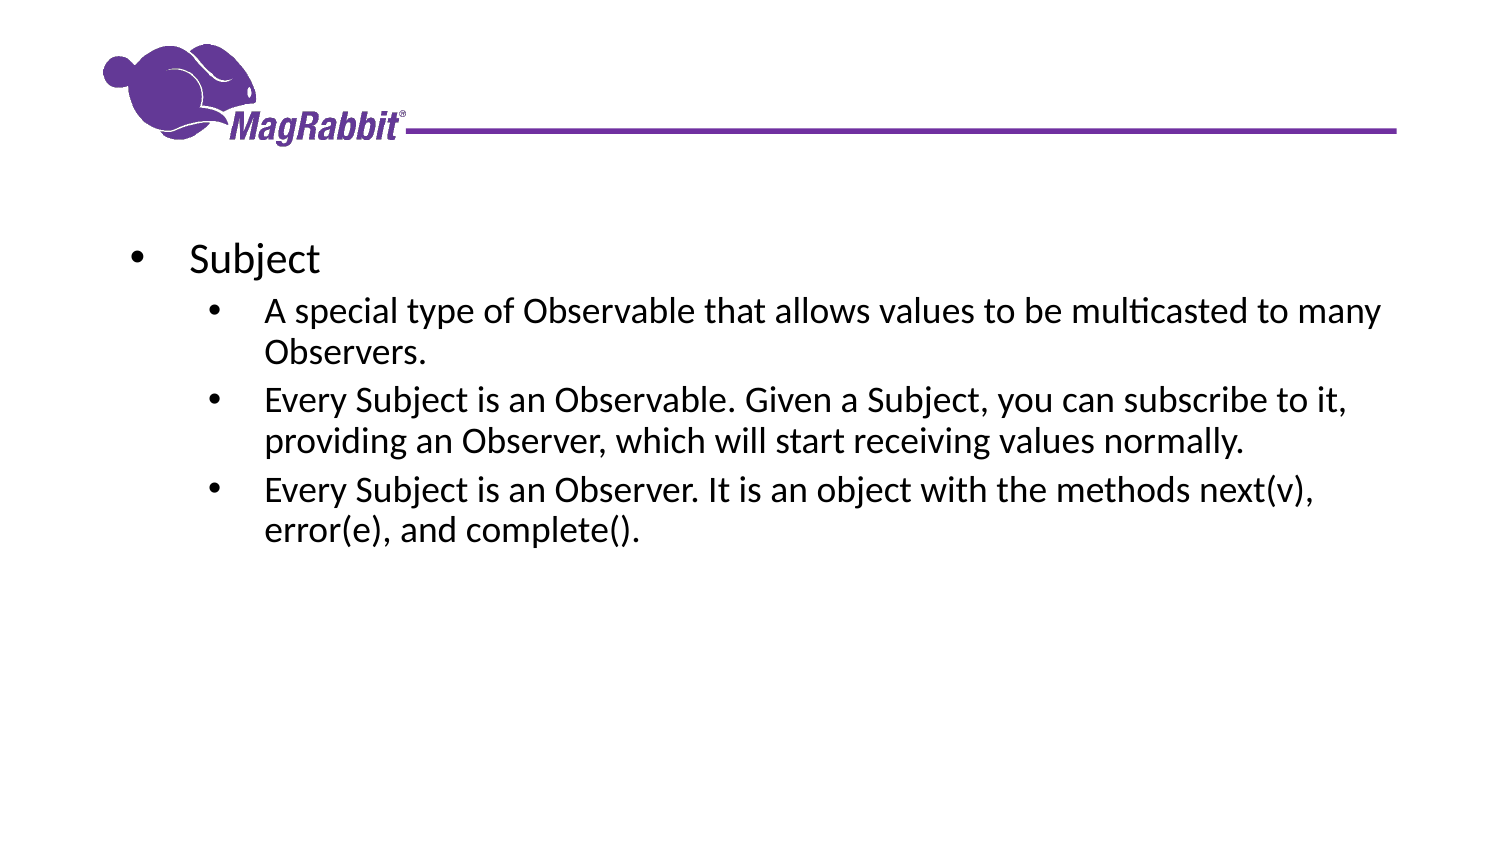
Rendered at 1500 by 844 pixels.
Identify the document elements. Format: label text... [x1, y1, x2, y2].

list Subject A special type of Observable that allows values to be multicasted to many Observers. Every Subject is an Observable. Given a Subject, you can subscribe to it, providing an Observer, which will start receiving values normally. Every Subject is an Observer. It is an object with the methods next(v), error(e), and complete(). [103, 224, 1397, 760]
picture [103, 44, 406, 150]
